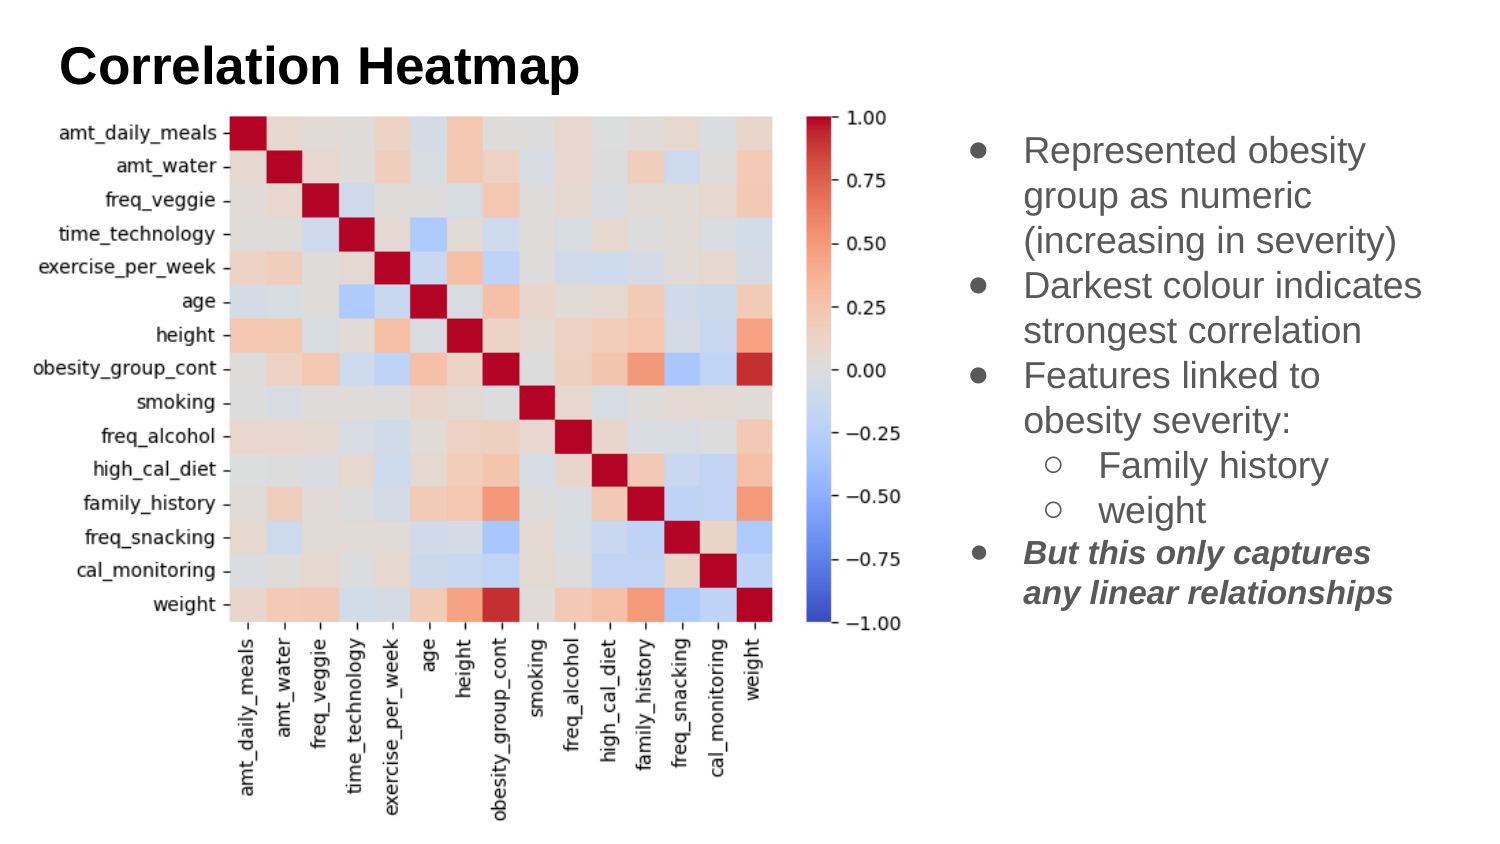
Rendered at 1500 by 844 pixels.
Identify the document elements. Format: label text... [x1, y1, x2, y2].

text_box Represented obesity group as numeric (increasing in severity) Darkest colour indicates strongest correlation Features linked to obesity severity: Family history weight But this only captures any linear relationships [933, 110, 1449, 708]
picture [18, 96, 917, 835]
title Correlation Heatmap [44, 16, 1443, 111]
